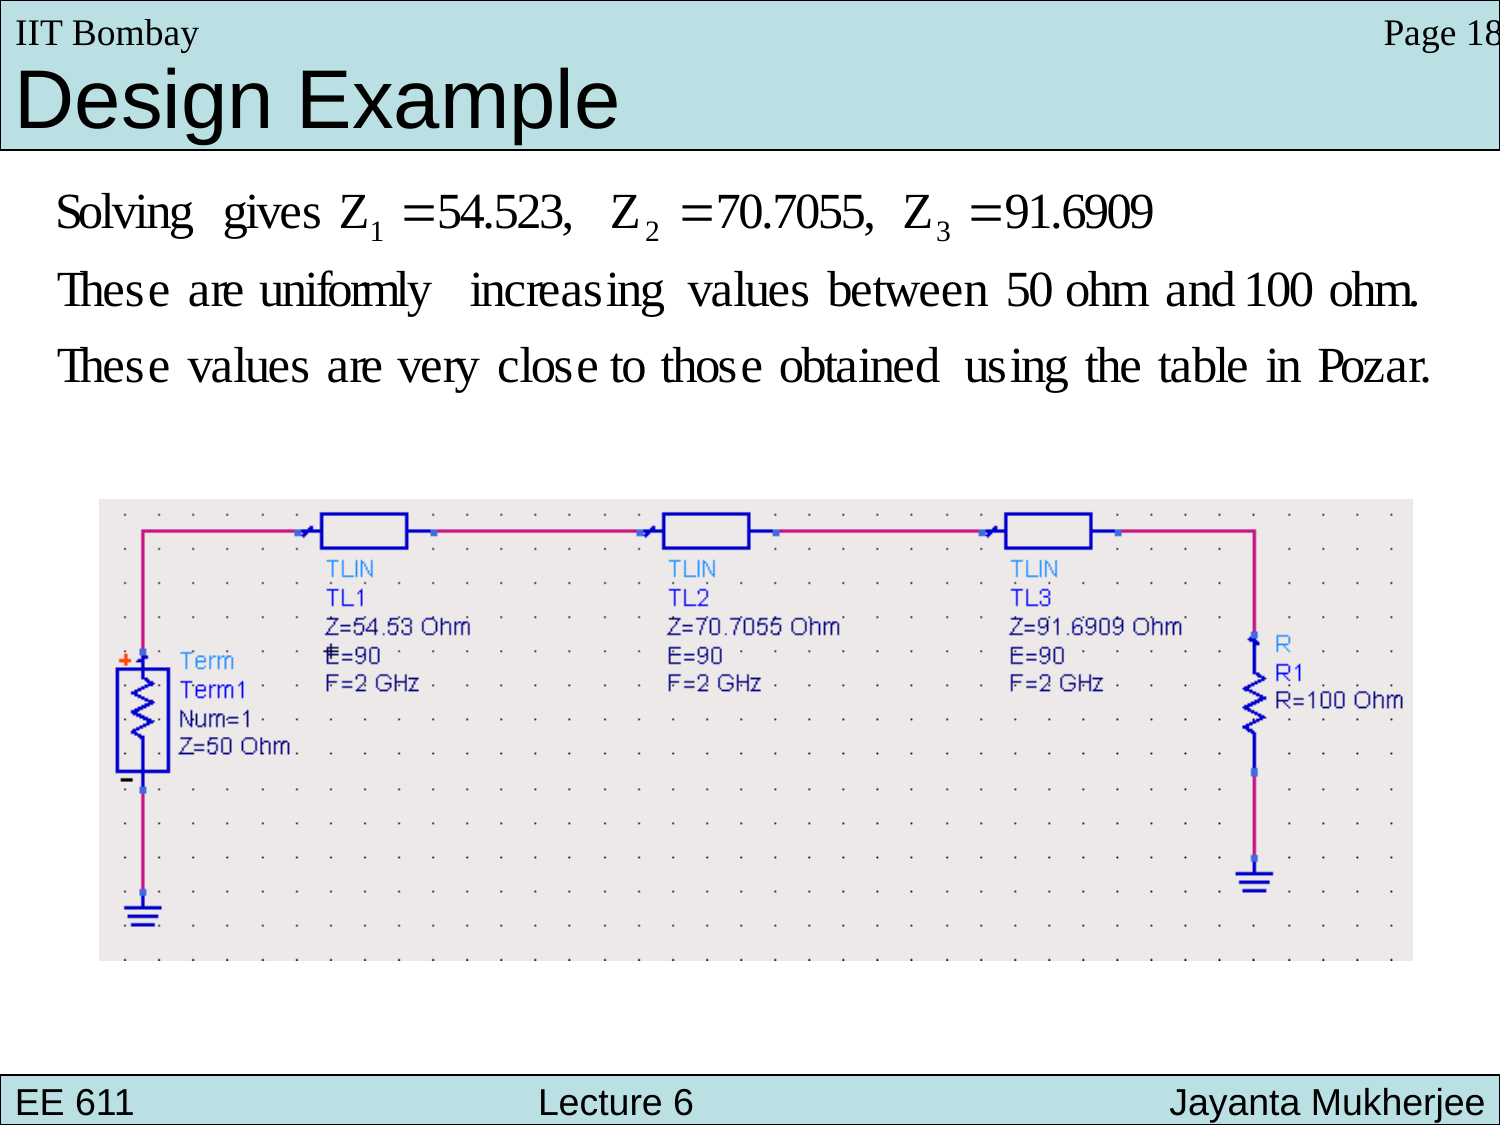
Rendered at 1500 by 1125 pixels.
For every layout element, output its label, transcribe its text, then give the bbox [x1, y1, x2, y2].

text_box [215, 0, 1500, 150]
text_box IIT Bombay [0, 0, 215, 61]
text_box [49, 174, 1451, 404]
text_box Design Example [0, 37, 636, 153]
text_box EE 611 Lecture 6 Jayanta Mukherjee [0, 1074, 1500, 1125]
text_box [99, 499, 1413, 961]
text_box Page 18 [1368, 0, 1500, 61]
